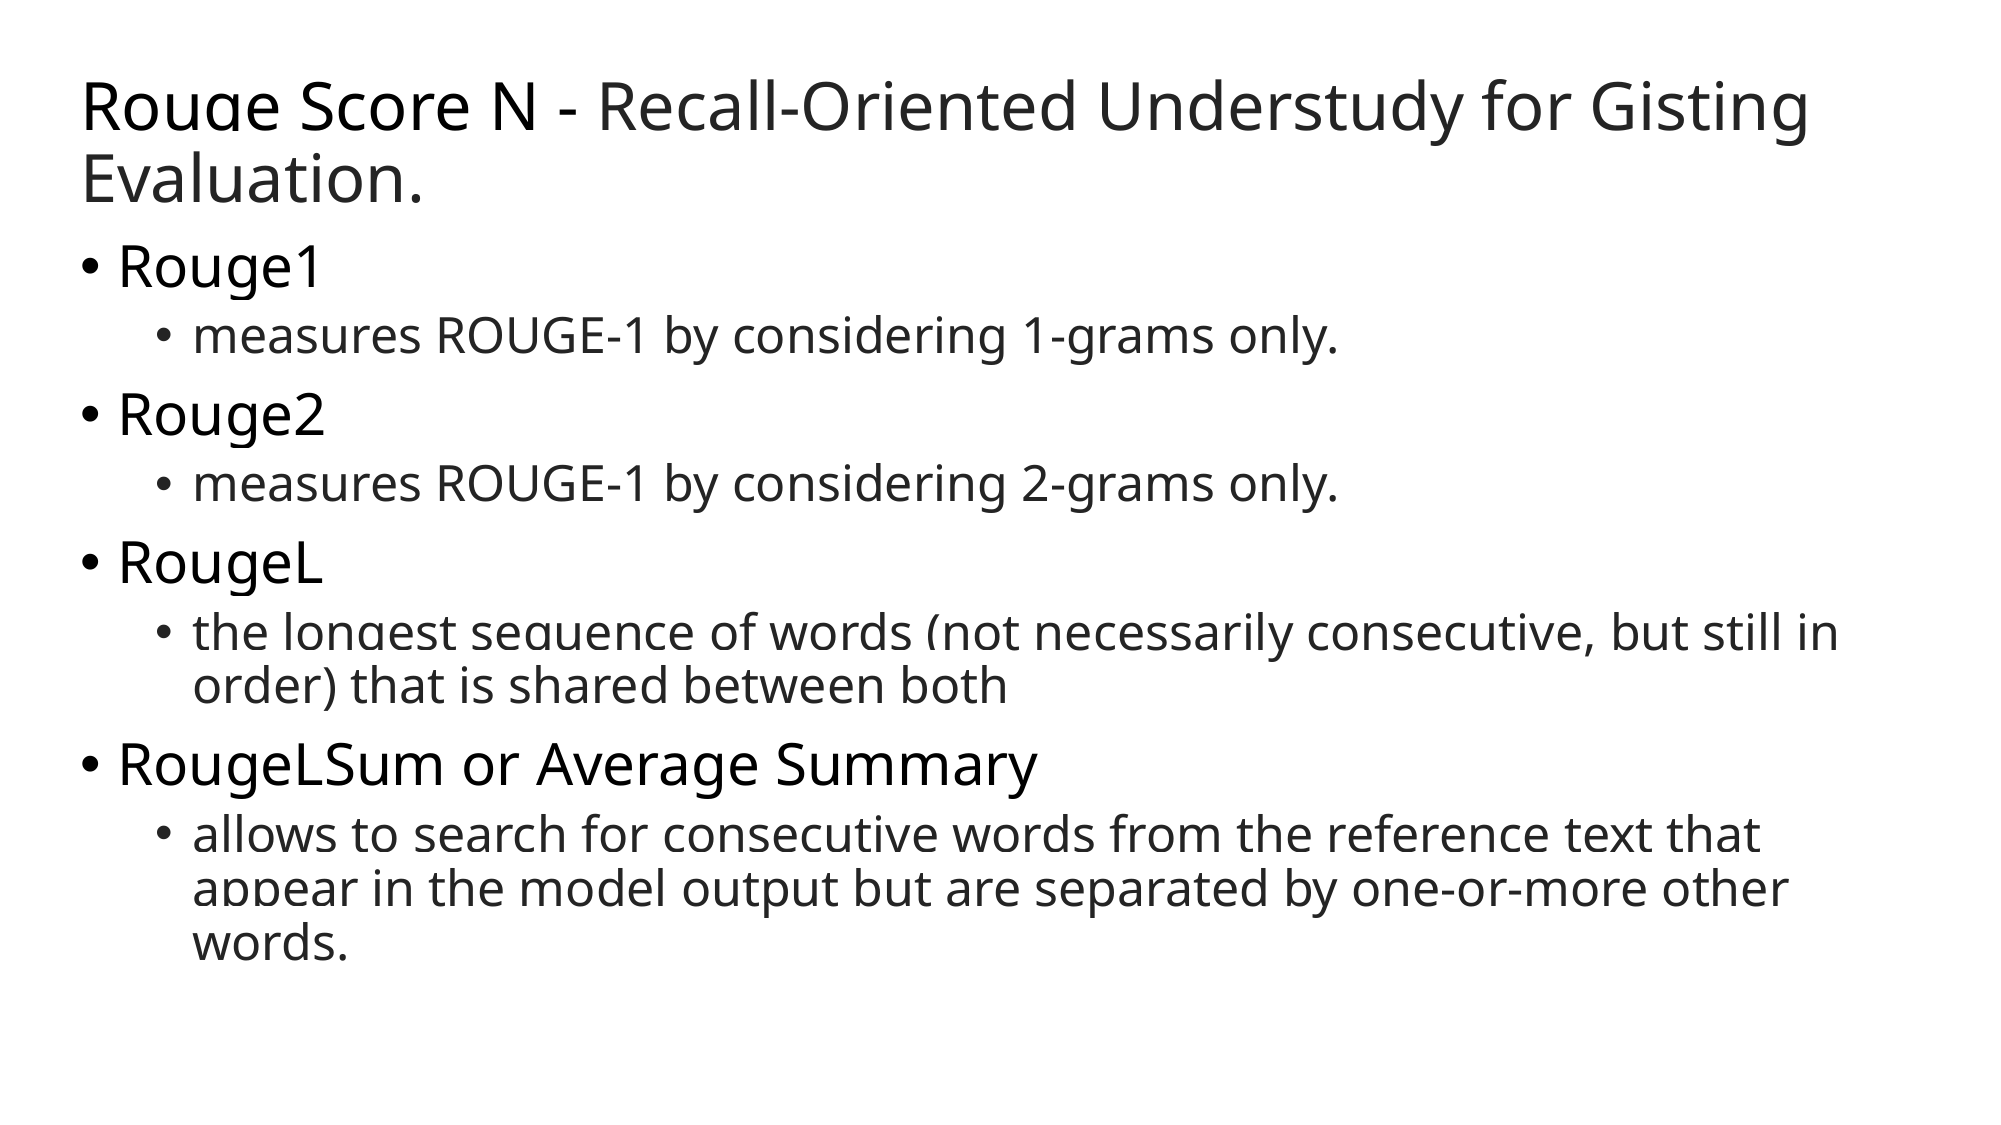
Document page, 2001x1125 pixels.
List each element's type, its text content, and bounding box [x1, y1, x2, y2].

list Rouge1 measures ROUGE-1 by considering 1-grams only. Rouge2 measures ROUGE-1 by considering 2-grams only. RougeL the longest sequence of words (not necessarily consecutive, but still in order) that is shared between both RougeLSum or Average Summary allows to search for consecutive words from the reference text that appear in the model output but are separated by one-or-more other words. [65, 230, 1935, 1014]
title Rouge Score N - Recall-Oriented Understudy for Gisting Evaluation. [65, 59, 1935, 230]
